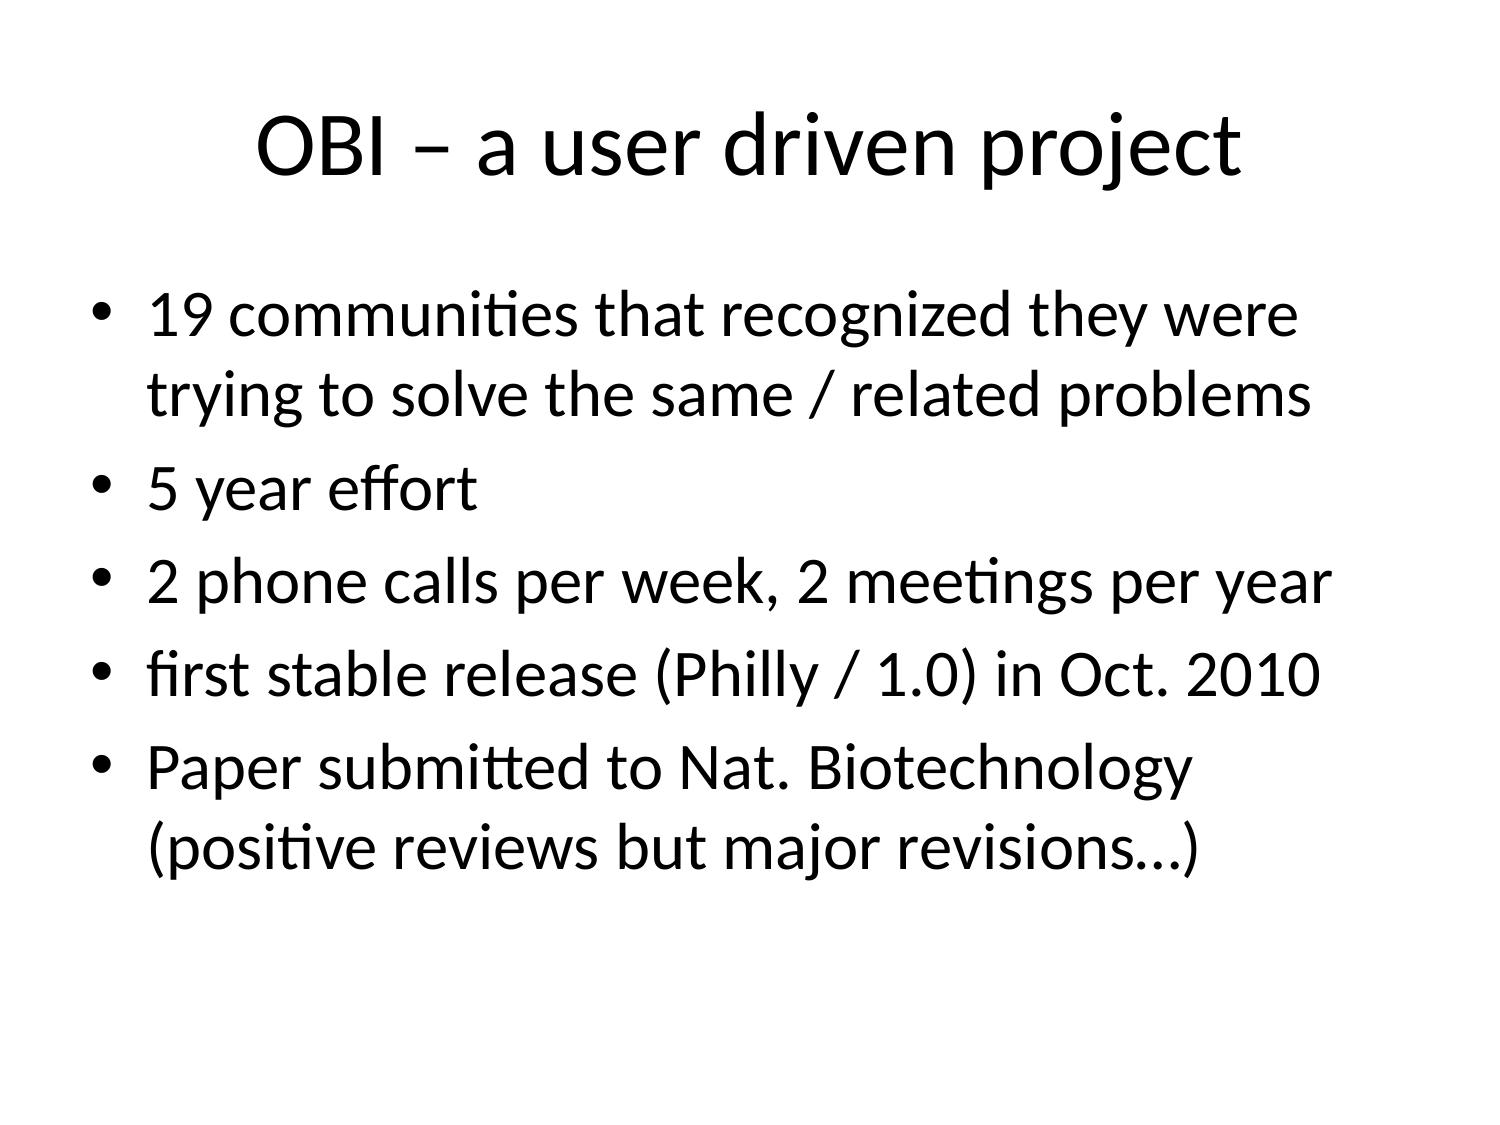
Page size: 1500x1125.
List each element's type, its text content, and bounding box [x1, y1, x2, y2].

title OBI – a user driven project [75, 45, 1425, 233]
list 19 communities that recognized they were trying to solve the same / related problems 5 year effort 2 phone calls per week, 2 meetings per year first stable release (Philly / 1.0) in Oct. 2010 Paper submitted to Nat. Biotechnology (positive reviews but major revisions…) [75, 262, 1425, 1005]
